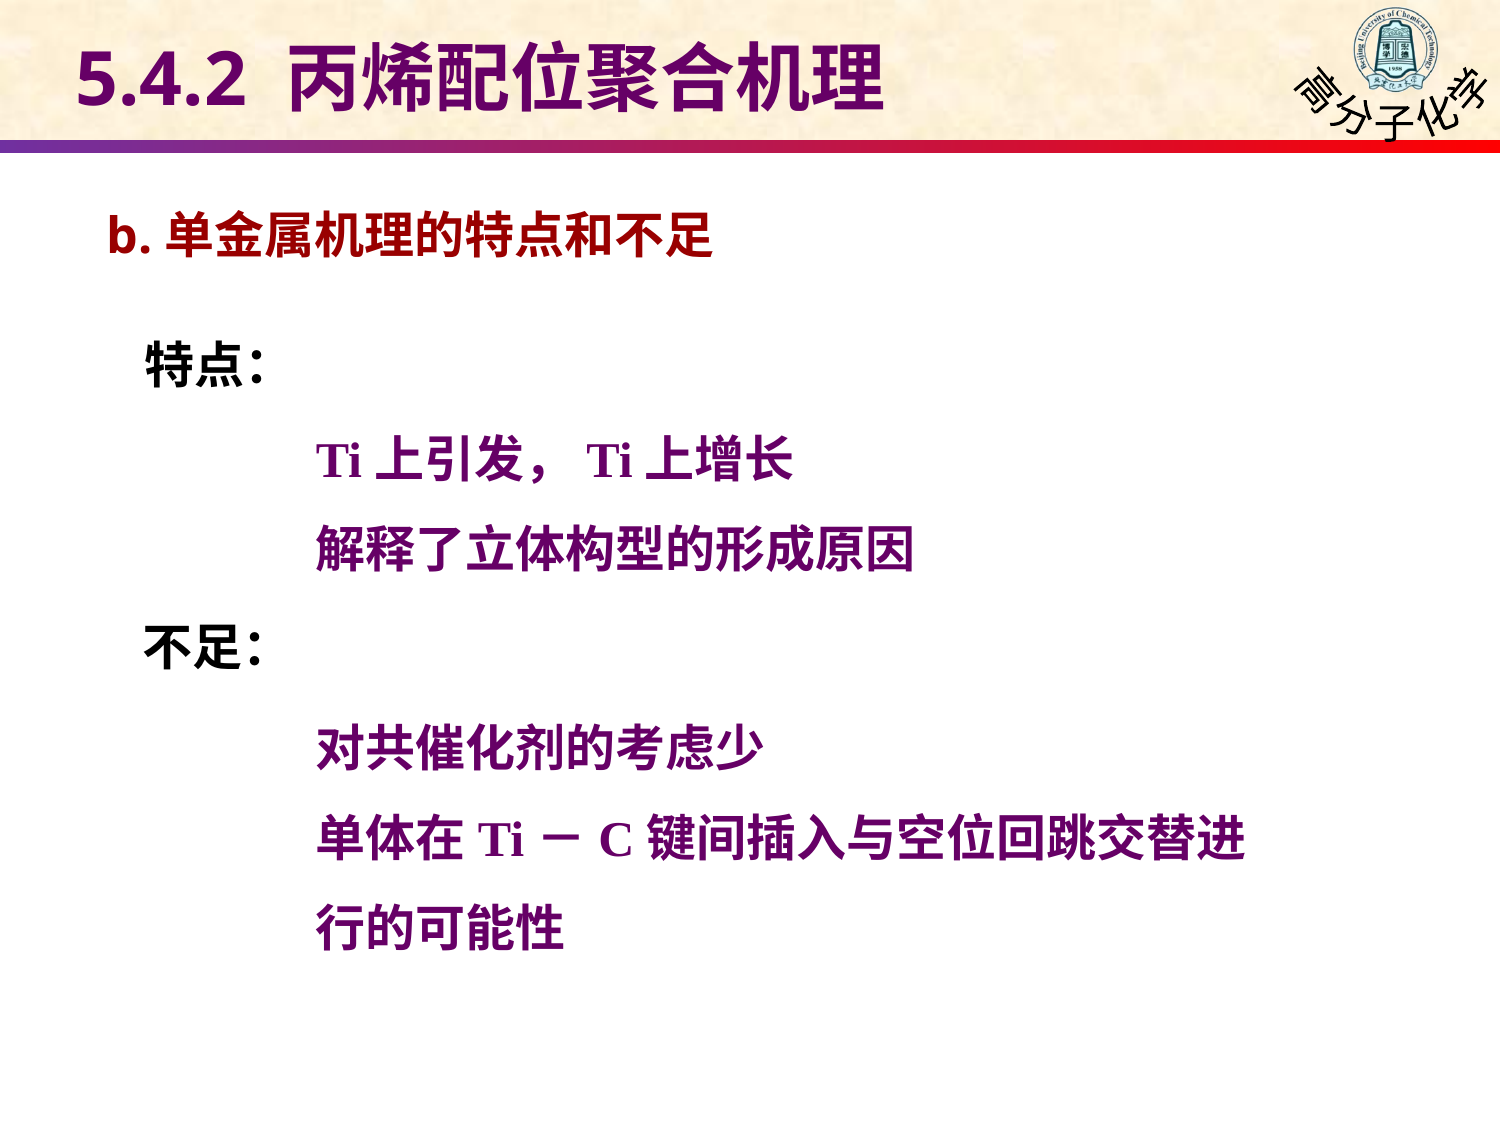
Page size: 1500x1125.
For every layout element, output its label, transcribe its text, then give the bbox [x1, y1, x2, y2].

text_box 不足： [127, 607, 437, 683]
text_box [1300, 0, 1489, 125]
text_box 特点： [130, 326, 479, 401]
text_box [0, 0, 1392, 140]
text_box 对共催化剂的考虑少 单体在Ti－C键间插入与空位回跳交替进行的可能性 [301, 678, 1294, 964]
text_box 5.4.2 丙烯配位聚合机理 [60, 22, 900, 128]
text_box [1396, 0, 1500, 140]
text_box Ti上引发，Ti上增长 解释了立体构型的形成原因 [301, 389, 1089, 585]
text_box [0, 140, 1500, 153]
text_box b.单金属机理的特点和不足 [92, 196, 938, 271]
